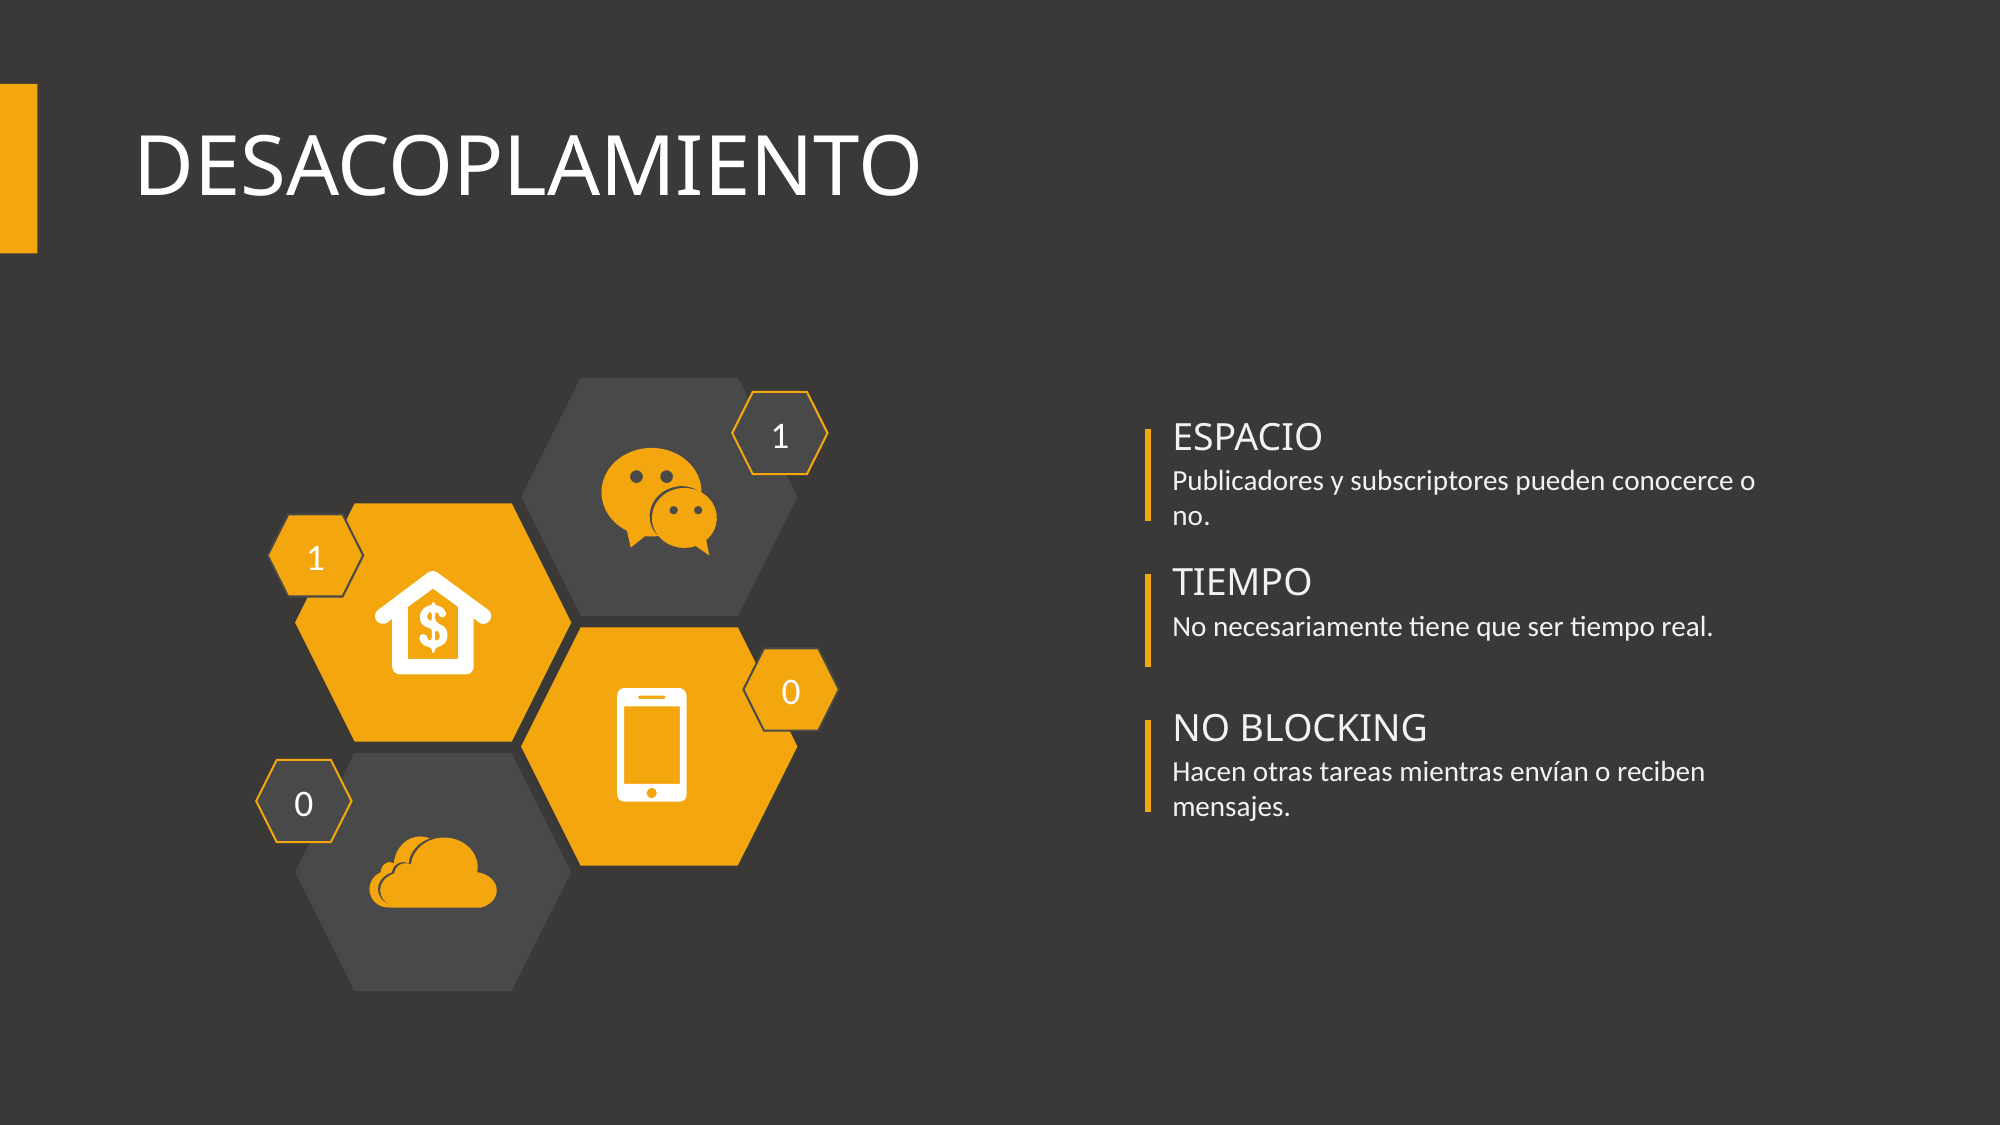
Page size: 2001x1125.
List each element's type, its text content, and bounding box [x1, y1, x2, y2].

text_box [293, 502, 573, 743]
text_box [519, 626, 799, 867]
text_box Publicadores y subscriptores pueden conocerce o no. [1157, 453, 1813, 539]
text_box [293, 752, 573, 993]
text_box 1 [266, 513, 365, 598]
text_box No necesariamente tiene que ser tiempo real. [1157, 599, 1813, 650]
text_box 0 [742, 647, 841, 732]
text_box Hacen otras tareas mientras envían o reciben mensajes. [1157, 744, 1813, 830]
text_box 1 [731, 390, 829, 476]
text_box [368, 835, 498, 909]
text_box 0 [255, 758, 353, 844]
text_box TIEMPO [1157, 550, 1515, 599]
text_box [519, 376, 799, 617]
text_box [600, 446, 718, 558]
title Desacoplamiento [118, 59, 1863, 278]
text_box [617, 688, 687, 802]
text_box NO BLOCKING [1157, 696, 1515, 744]
text_box ESPACIO [1157, 405, 1515, 453]
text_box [373, 570, 493, 675]
